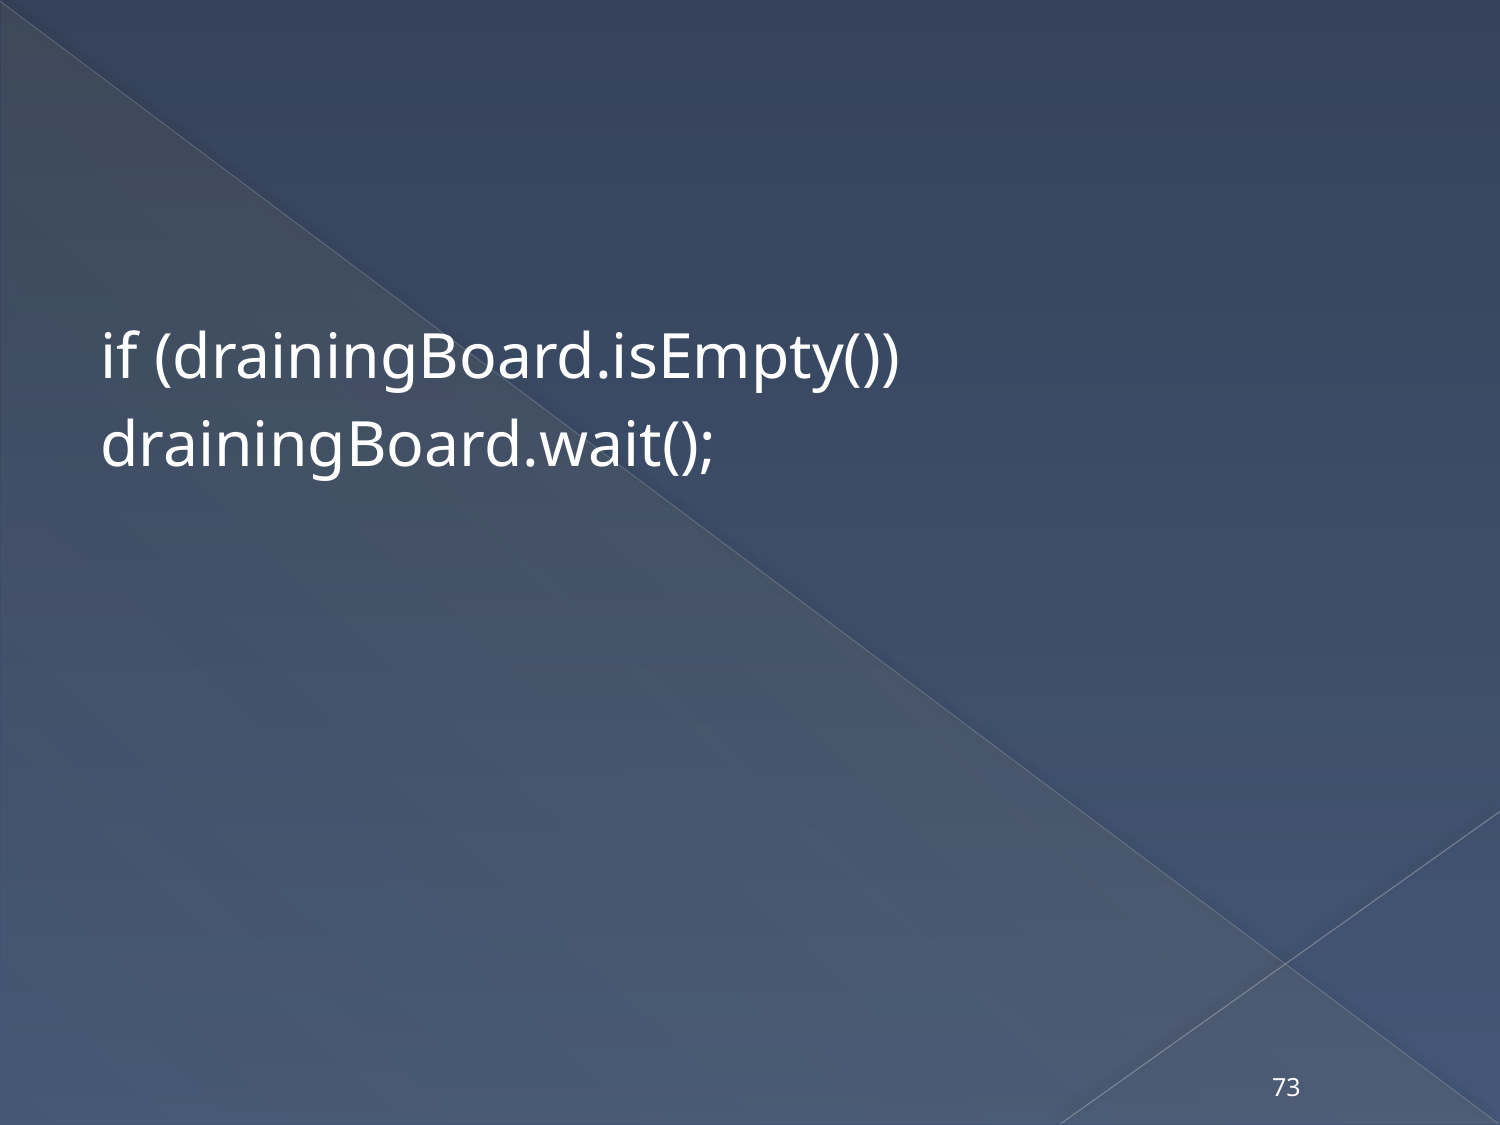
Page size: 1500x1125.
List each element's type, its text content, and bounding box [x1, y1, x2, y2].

list if (drainingBoard.isEmpty()) drainingBoard.wait(); [75, 308, 1425, 1059]
slide_number 73 [1245, 1063, 1328, 1113]
